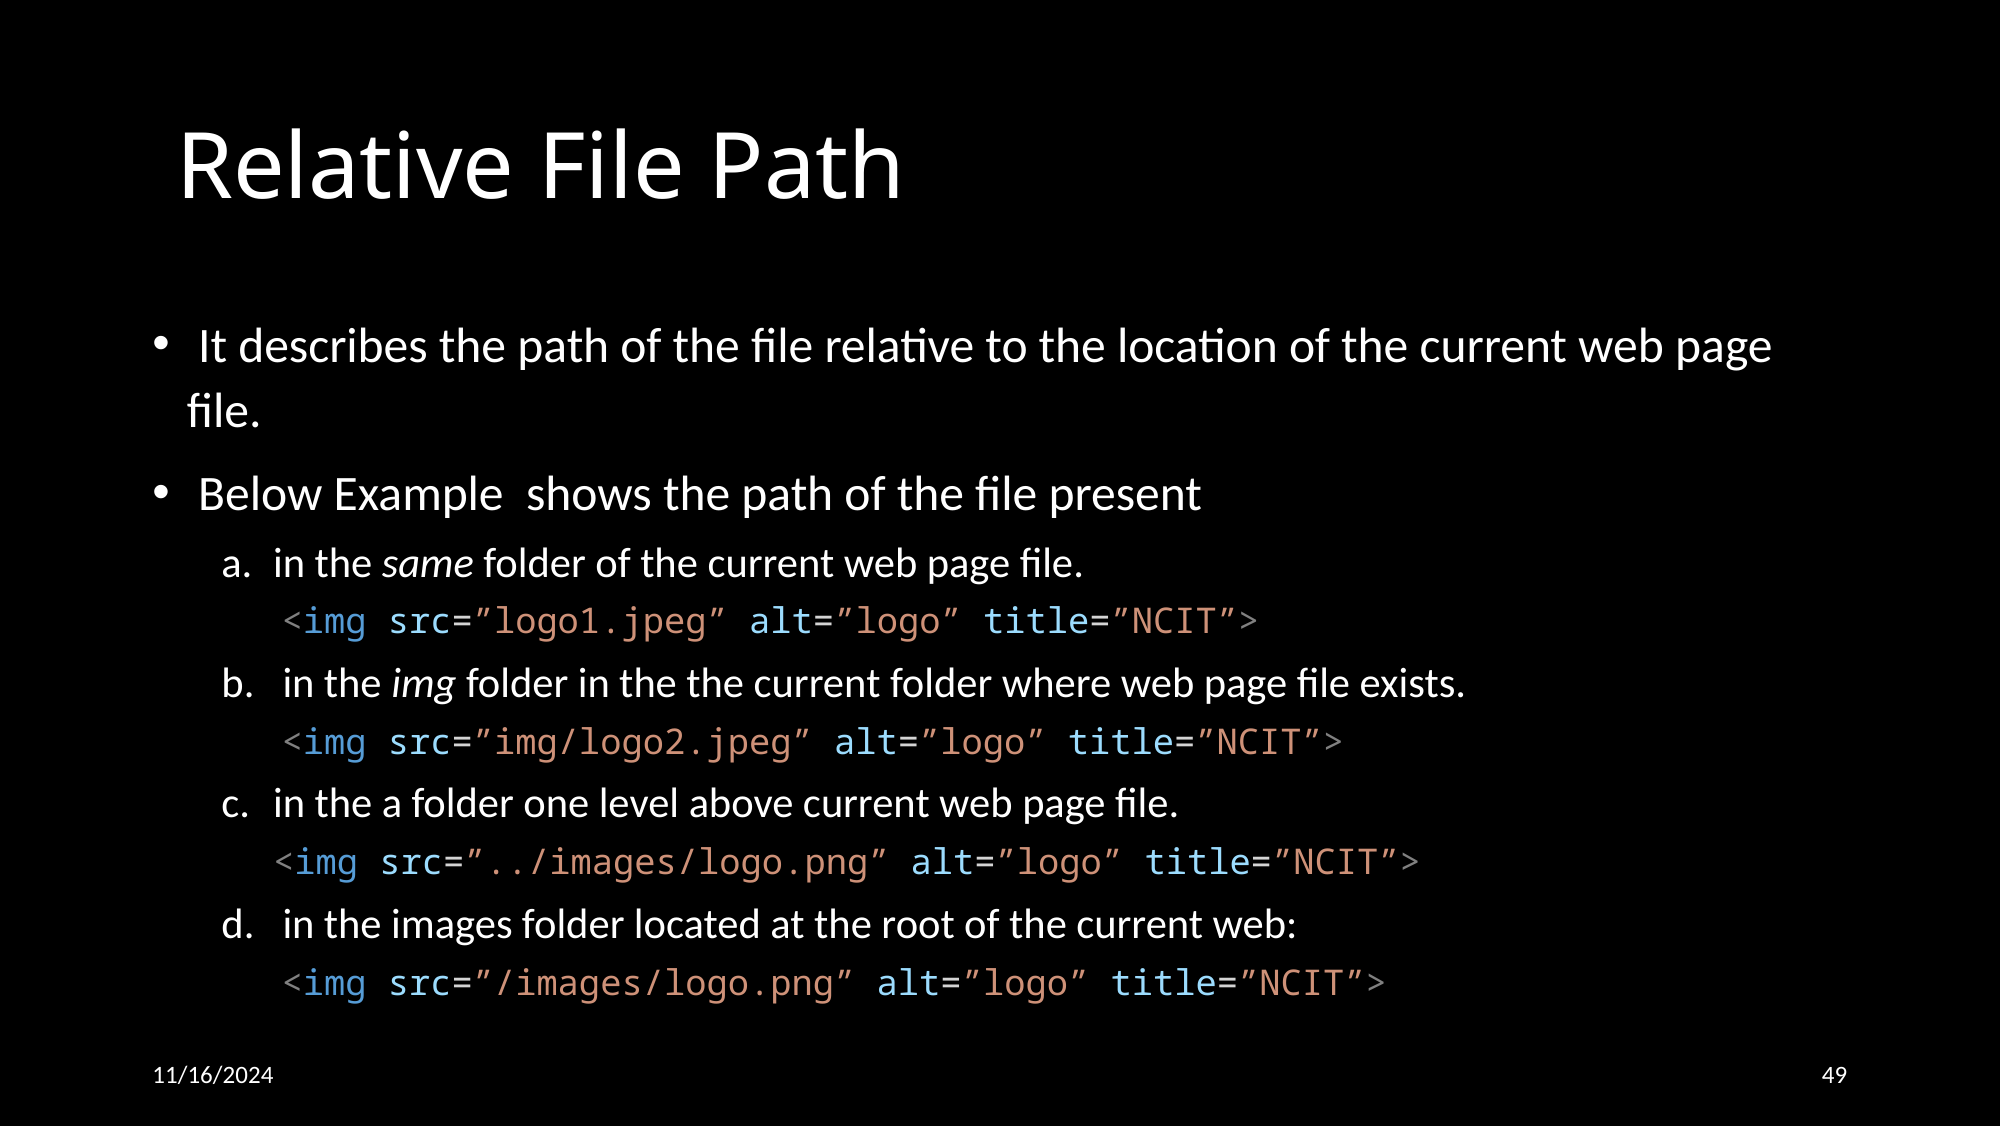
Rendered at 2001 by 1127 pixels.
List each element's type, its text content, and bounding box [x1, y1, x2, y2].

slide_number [137, 1043, 588, 1104]
list It describes the path of the file relative to the location of the current web page file. Below Example shows the path of the file present in the same folder of the current web page file. <img src=”logo1.jpeg” alt=”logo” title=”NCIT”> in the img folder in the the current folder where web page file exists. <img src=”img/logo2.jpeg” alt=”logo” title=”NCIT”> in the a folder one level above current web page file. <img src=”../images/logo.png” alt=”logo” title=”NCIT”> in the images folder located at the root of the current web: <img src=”/images/logo.png” alt=”logo” title=”NCIT”> [137, 299, 1863, 1015]
slide_number 49 [1412, 1043, 1863, 1104]
title Relative File Path [137, 59, 1863, 278]
